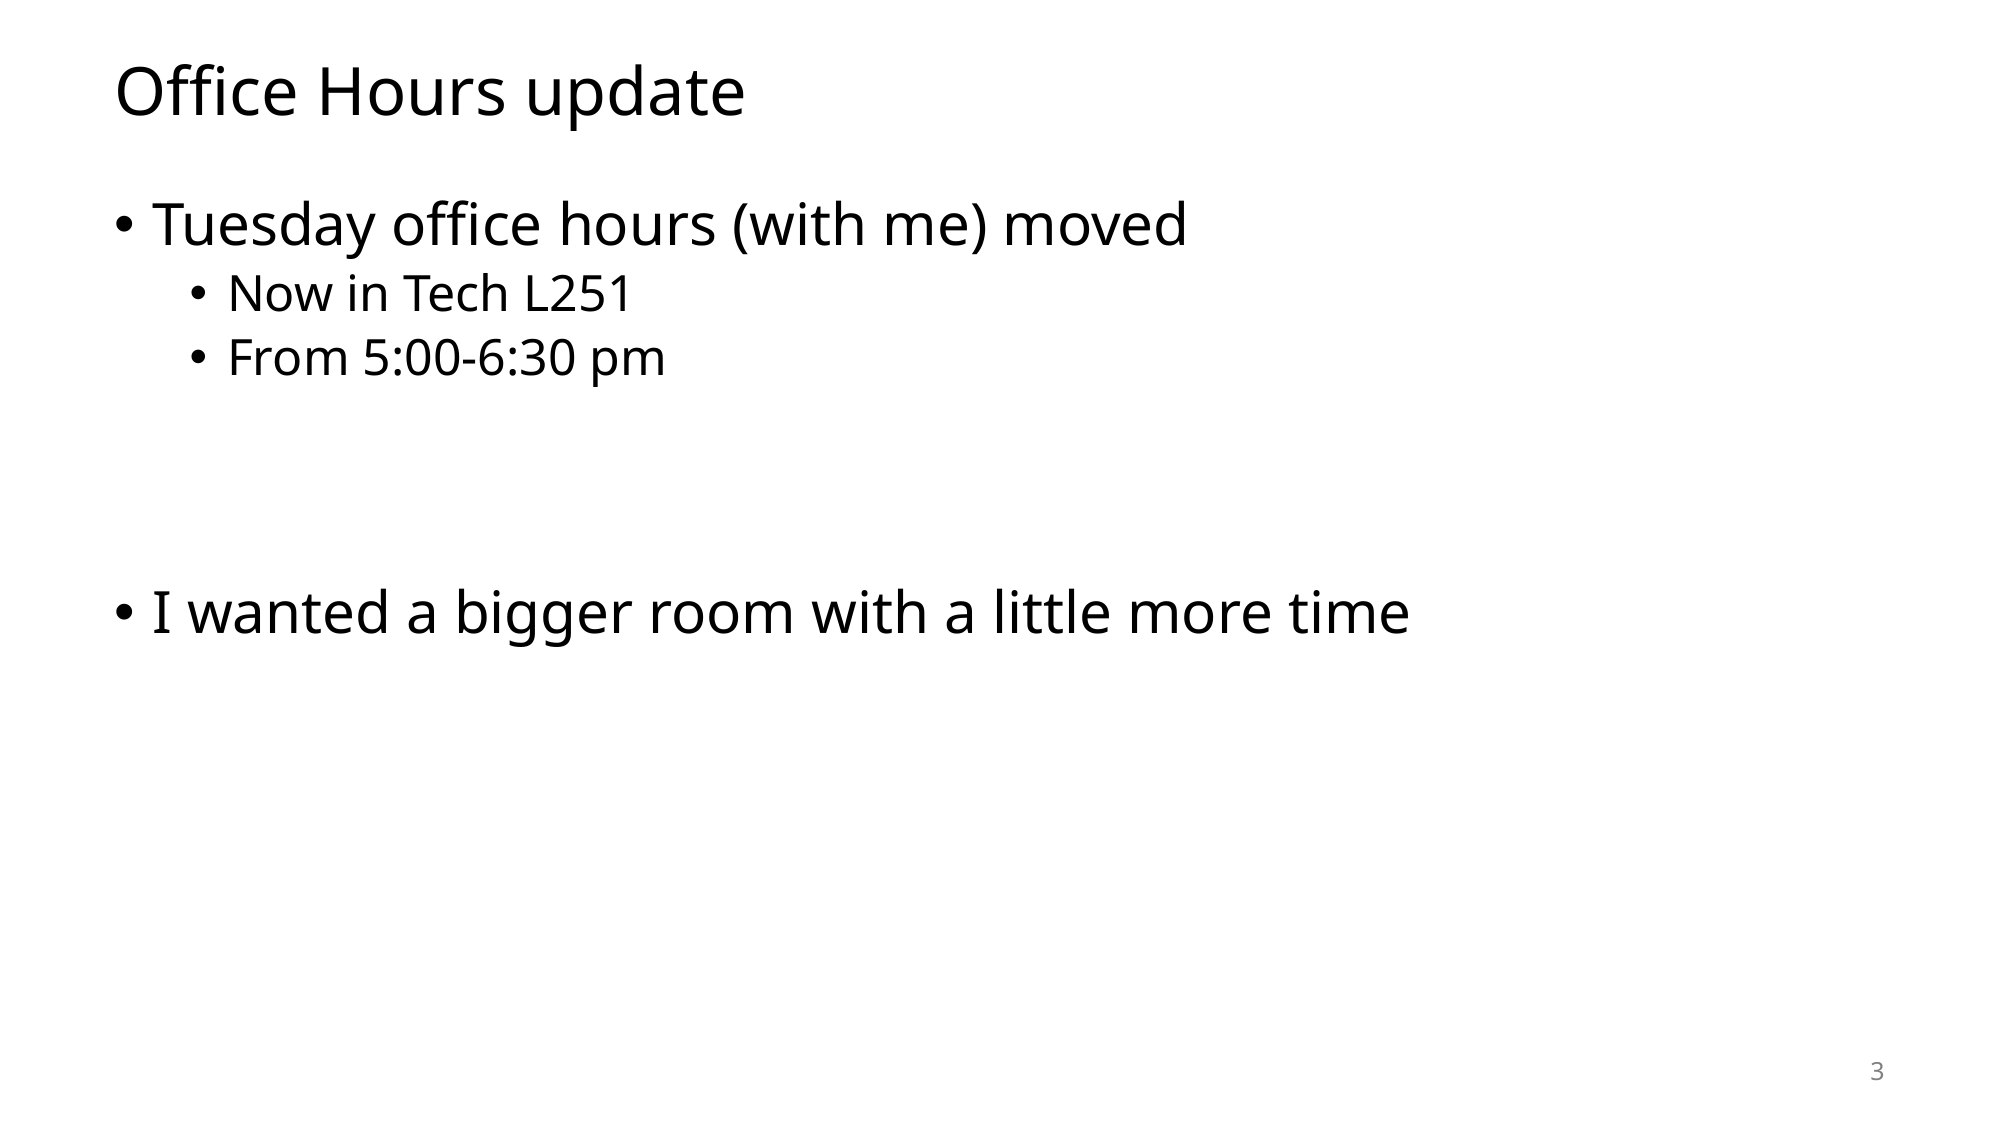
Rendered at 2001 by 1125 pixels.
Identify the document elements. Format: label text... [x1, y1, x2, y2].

title Office Hours update [99, 37, 1900, 150]
list Tuesday office hours (with me) moved Now in Tech L251 From 5:00-6:30 pm I wanted a bigger room with a little more time [99, 187, 1900, 1013]
slide_number 3 [1749, 1042, 1900, 1103]
